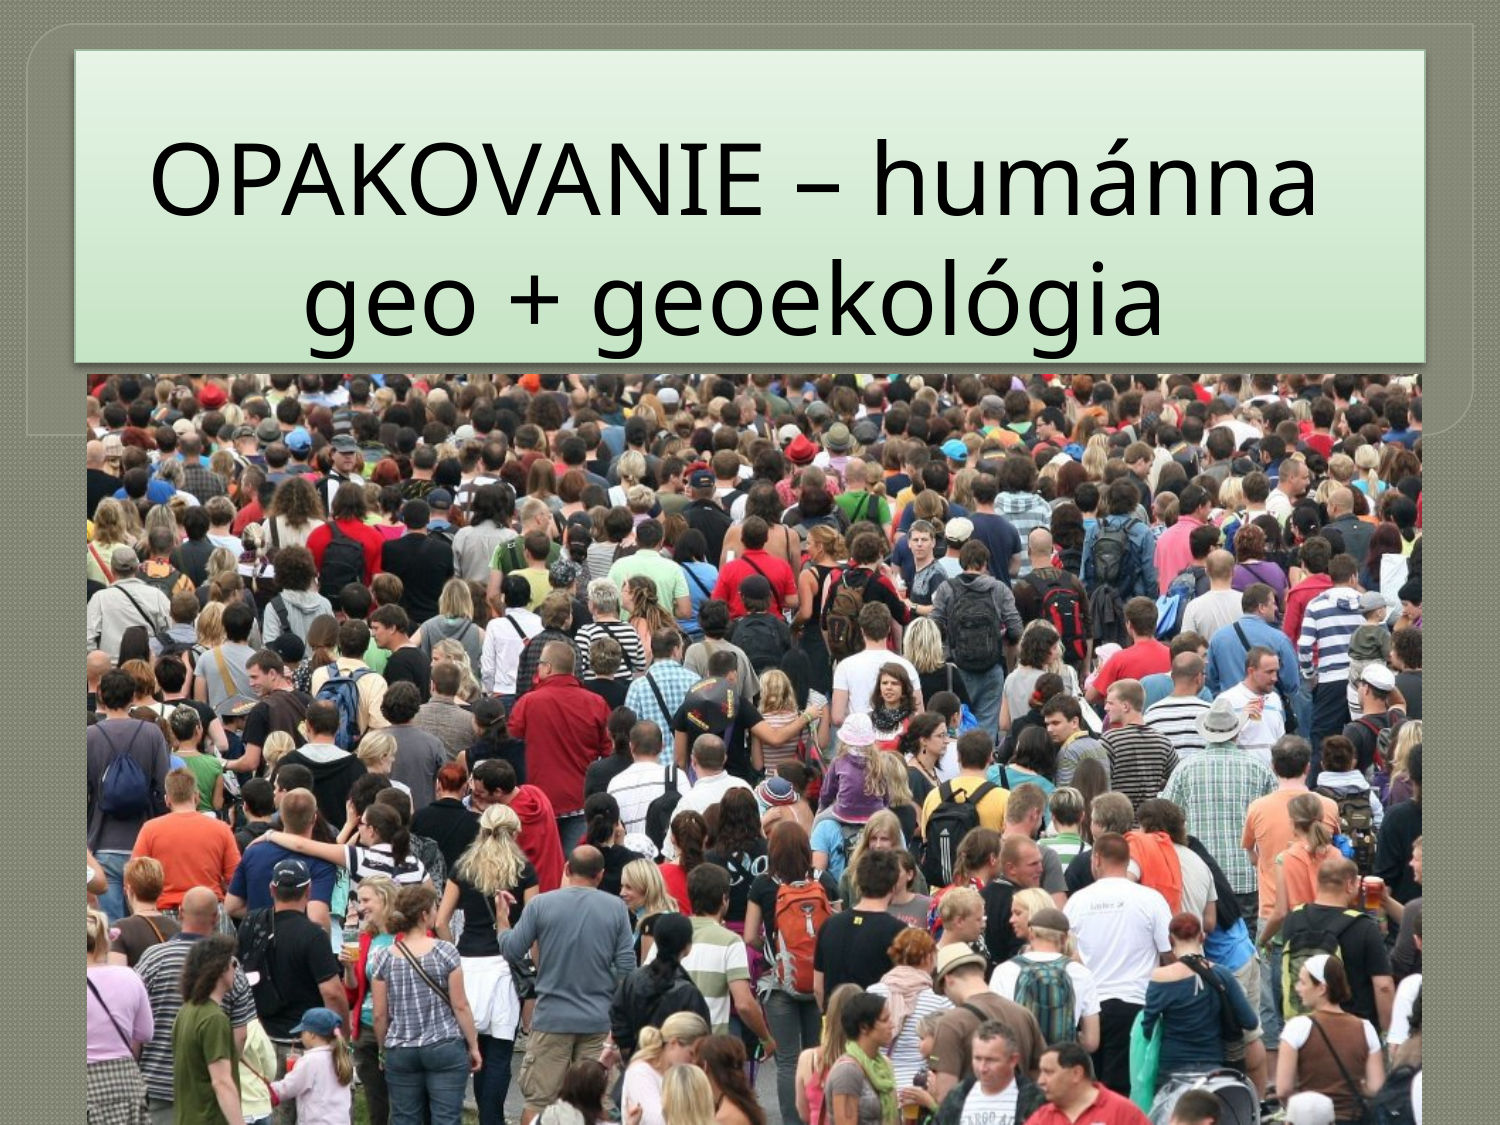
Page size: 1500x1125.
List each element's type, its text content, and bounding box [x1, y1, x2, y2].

picture [87, 373, 1423, 1125]
title OPAKOVANIE – humánna geo + geoekológia [74, 49, 1426, 363]
